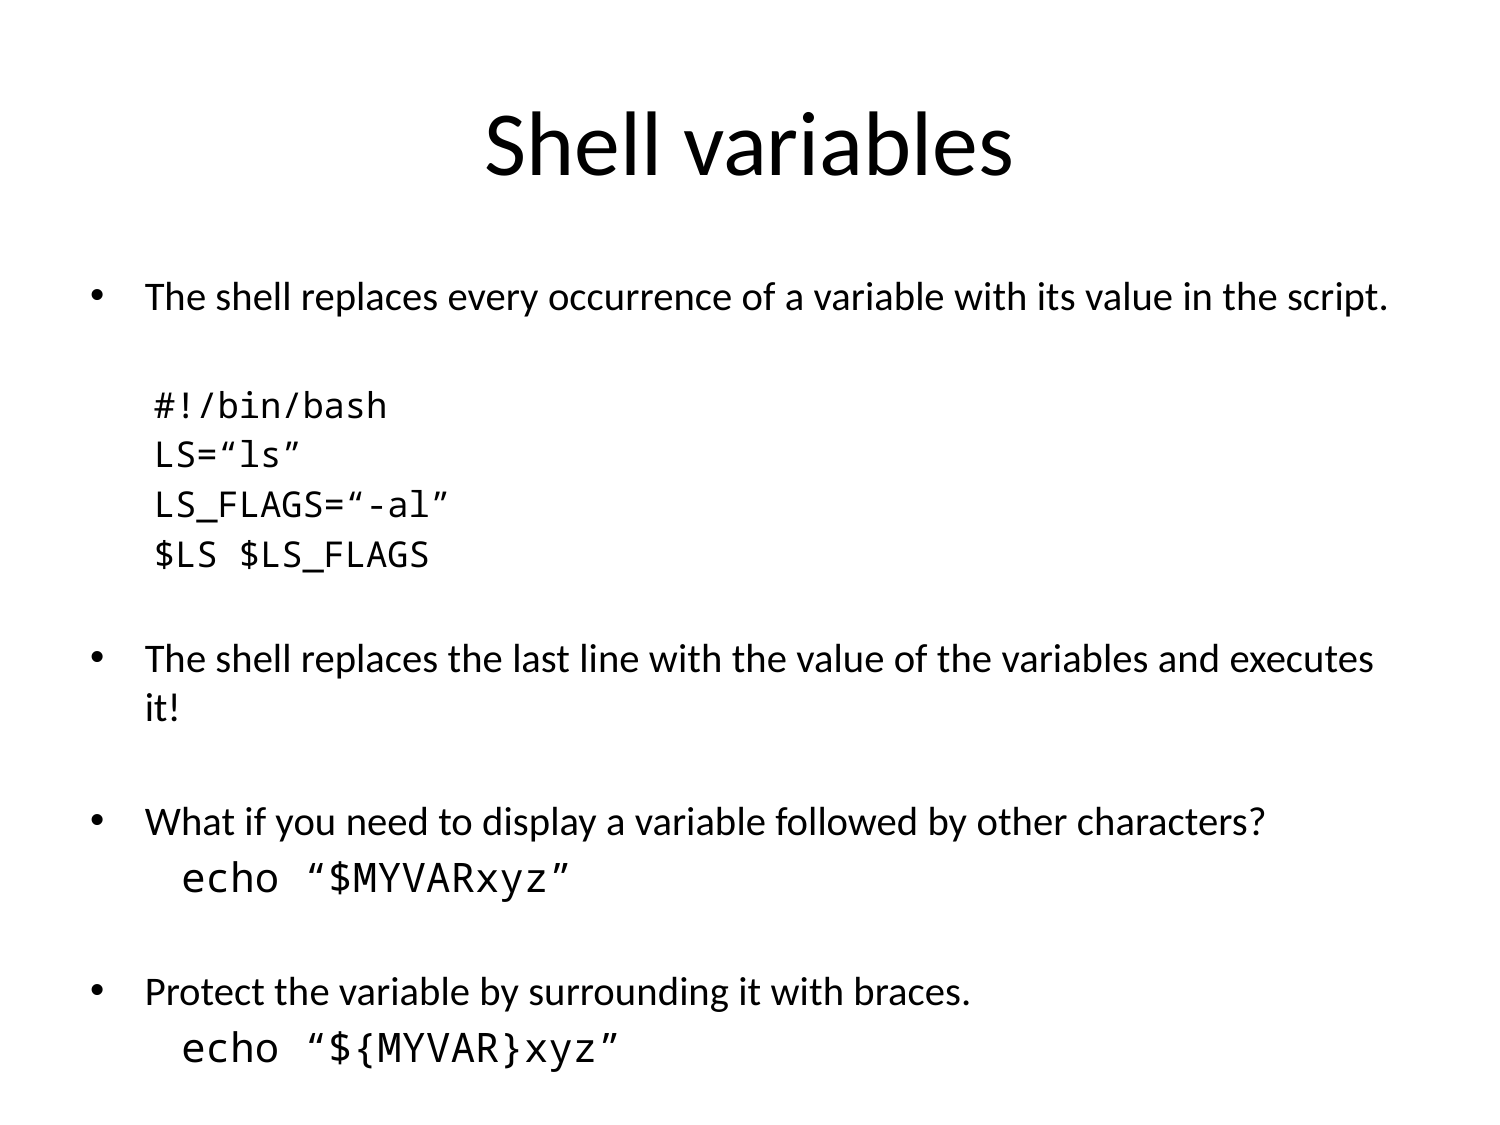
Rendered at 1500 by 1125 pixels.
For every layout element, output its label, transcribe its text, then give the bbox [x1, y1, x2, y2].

title Shell variables [75, 45, 1425, 233]
list The shell replaces every occurrence of a variable with its value in the script. #!/bin/bash LS=“ls” LS_FLAGS=“-al” $LS $LS_FLAGS The shell replaces the last line with the value of the variables and executes it! What if you need to display a variable followed by other characters? echo “$MYVARxyz” Protect the variable by surrounding it with braces. echo “${MYVAR}xyz” [75, 262, 1425, 1085]
